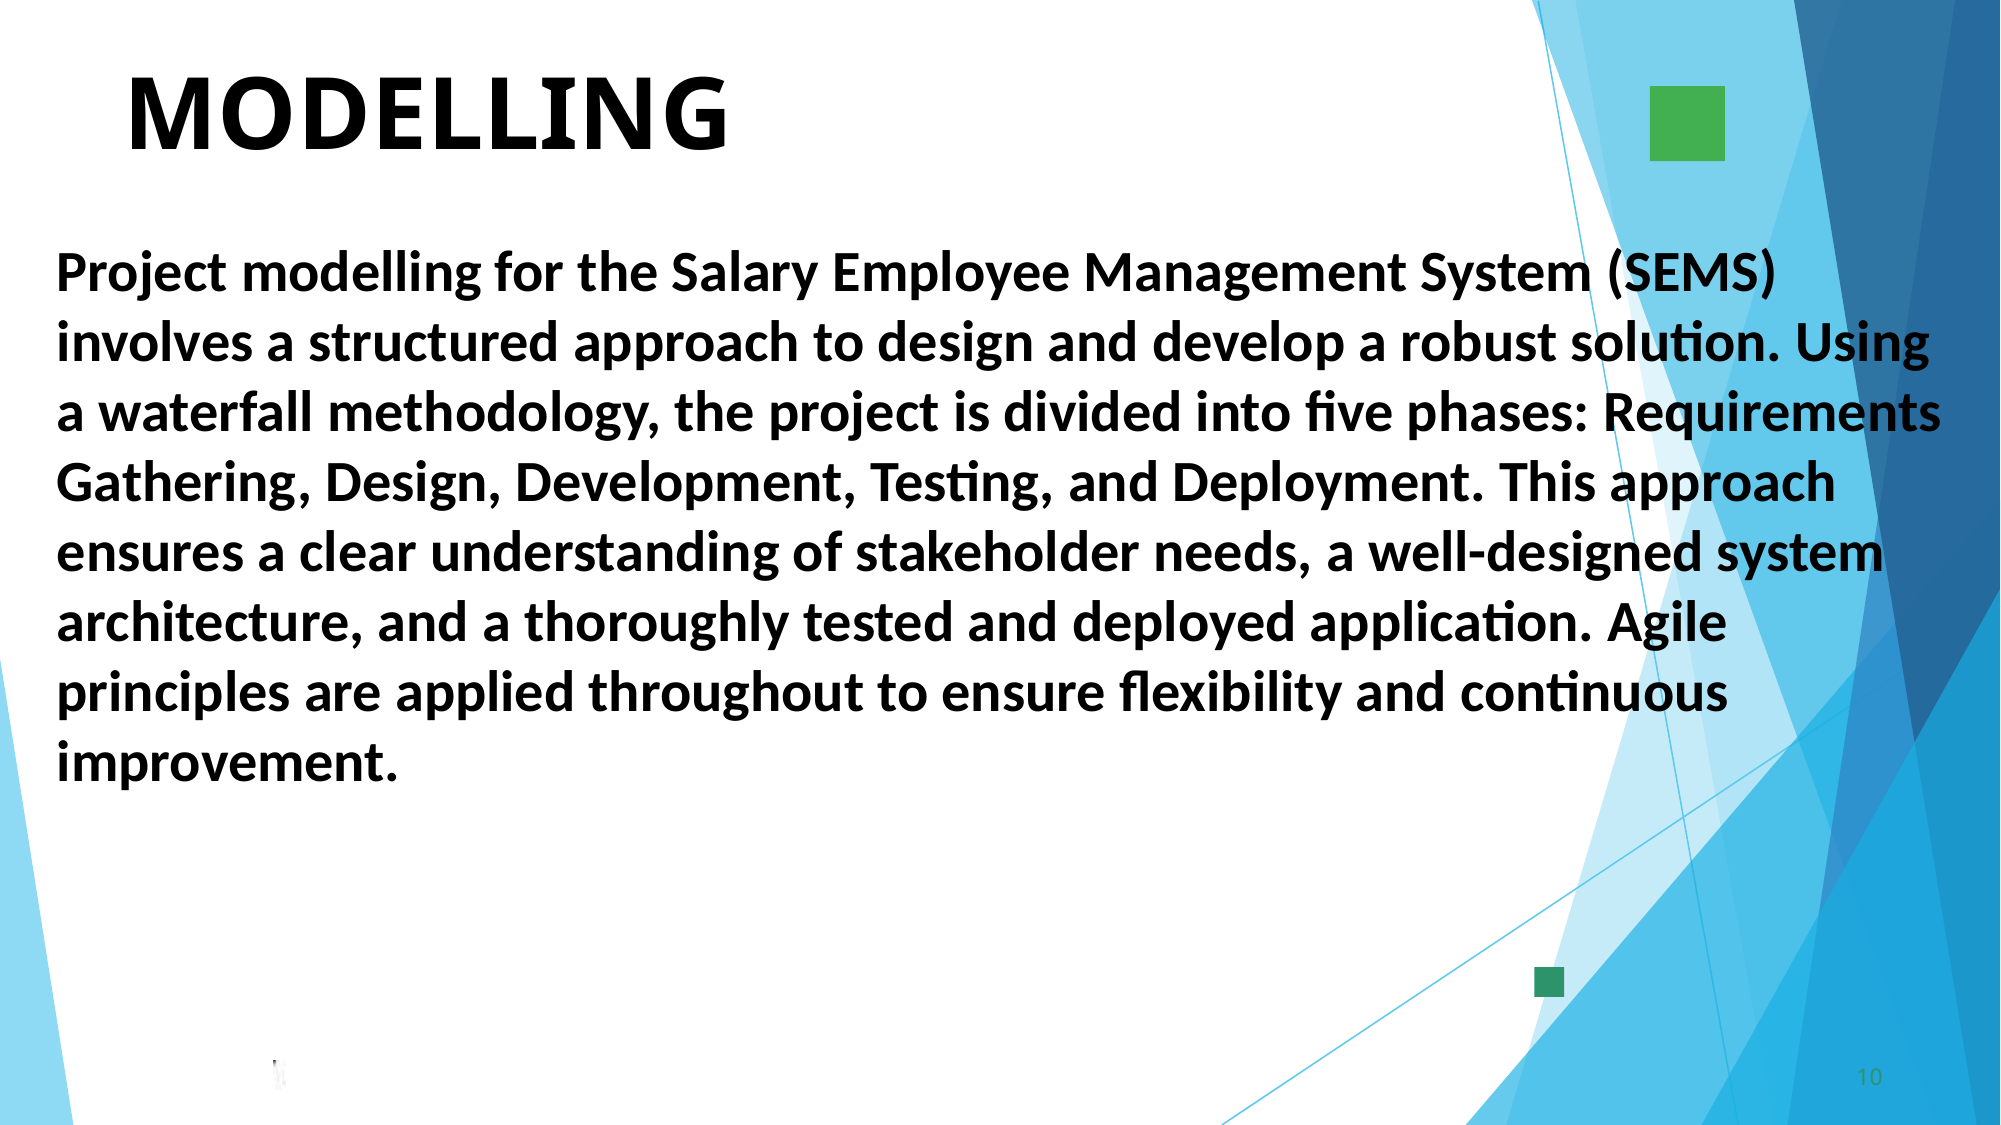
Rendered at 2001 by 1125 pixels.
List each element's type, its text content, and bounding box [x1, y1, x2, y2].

text_box [1649, 86, 1725, 162]
text_box 10 [1849, 1061, 1888, 1095]
text_box MODELLING [121, 47, 833, 170]
text_box [1534, 967, 1565, 997]
text_box Project modelling for the Salary Employee Management System (SEMS) involves a structured approach to design and develop a robust solution. Using a waterfall methodology, the project is divided into five phases: Requirements Gathering, Design, Development, Testing, and Deployment. This approach ensures a clear understanding of stakeholder needs, a well-designed system architecture, and a thoroughly tested and deployed application. Agile principles are applied throughout to ensure flexibility and continuous improvement. [42, 225, 1958, 801]
picture [273, 1060, 287, 1091]
